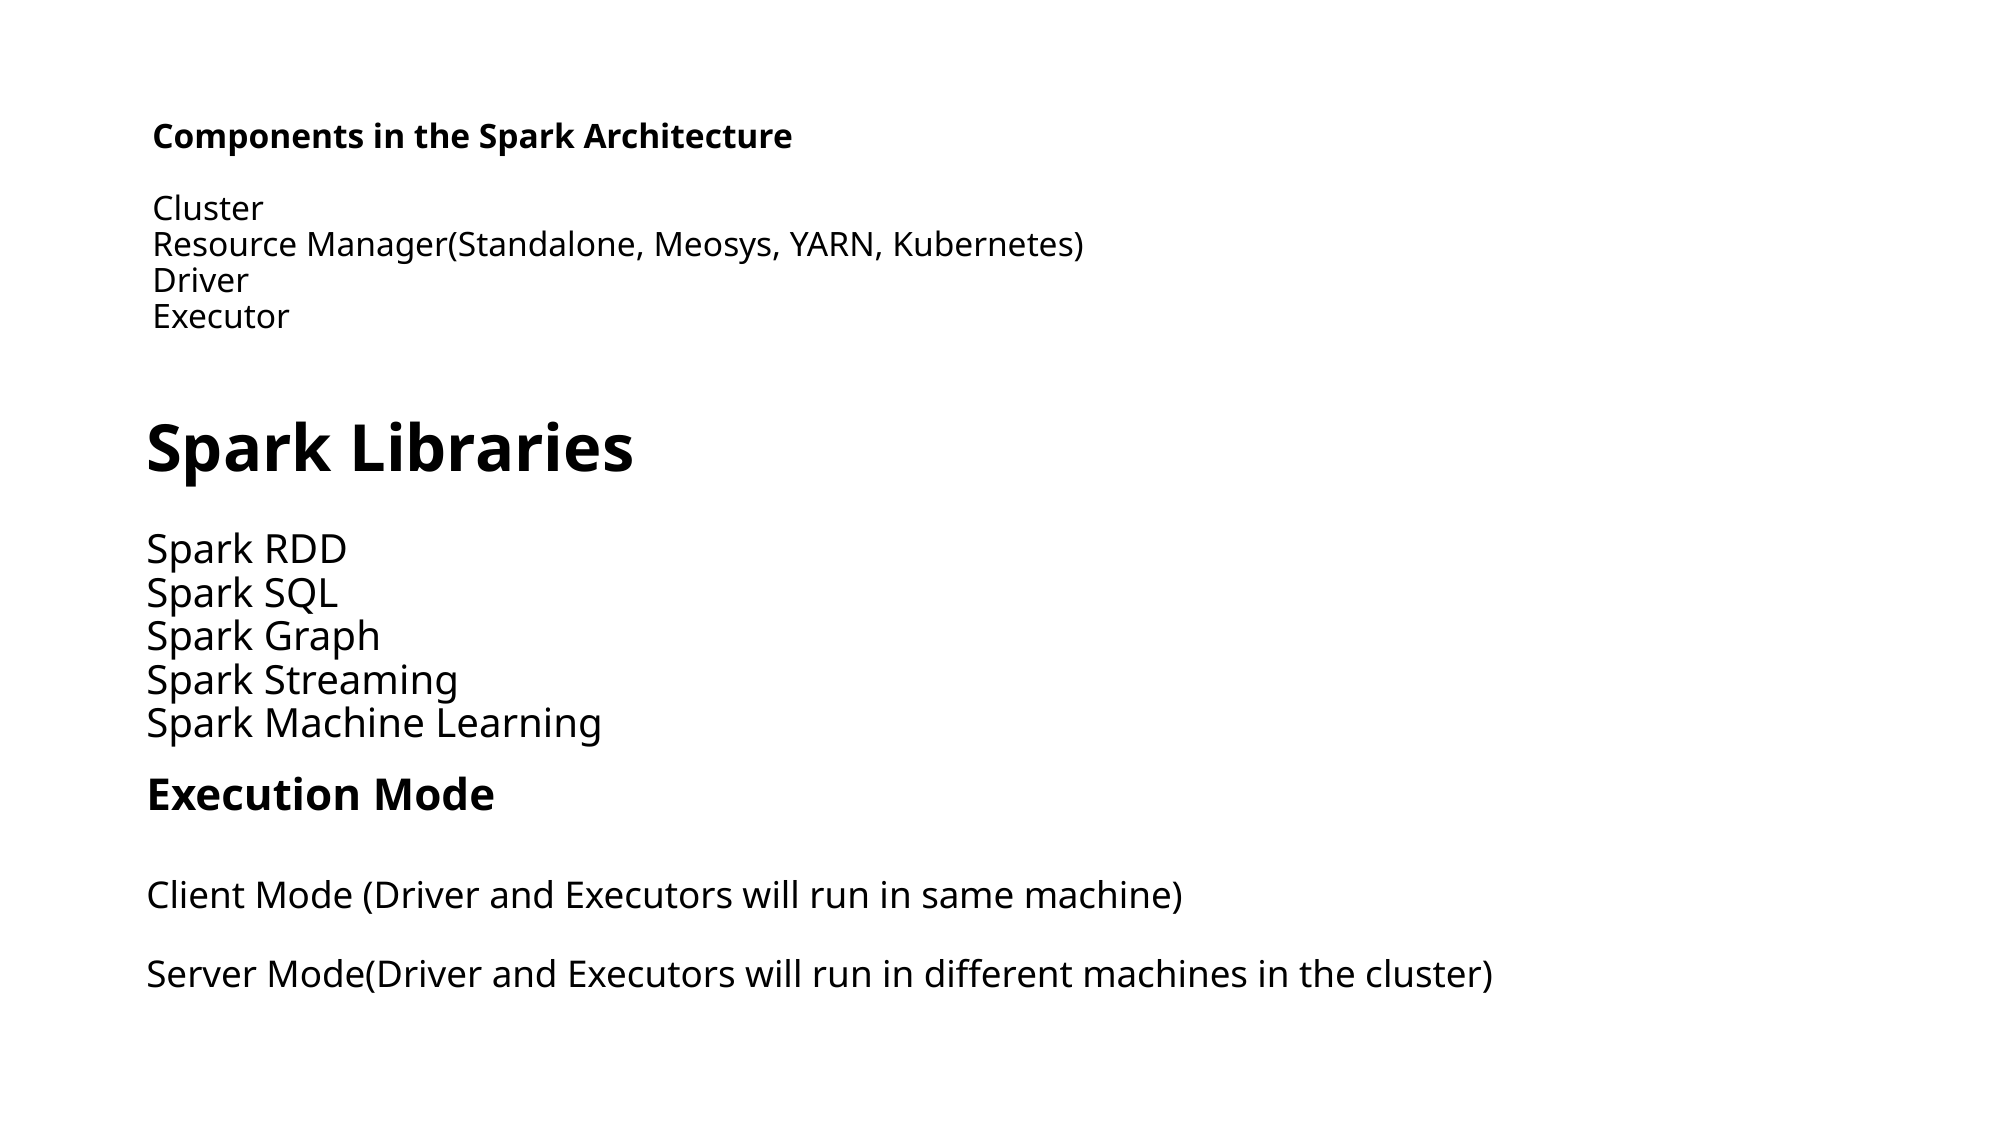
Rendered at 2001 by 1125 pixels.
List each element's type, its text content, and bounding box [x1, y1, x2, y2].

text_box Spark Libraries Spark RDD Spark SQL Spark Graph Spark Streaming Spark Machine Learning [131, 404, 1975, 758]
title Components in the Spark Architecture Cluster Resource Manager(Standalone, Meosys, YARN, Kubernetes) Driver Executor [137, 59, 1863, 404]
text_box Execution Mode Client Mode (Driver and Executors will run in same machine) Server Mode(Driver and Executors will run in different machines in the cluster) [131, 765, 1975, 1004]
